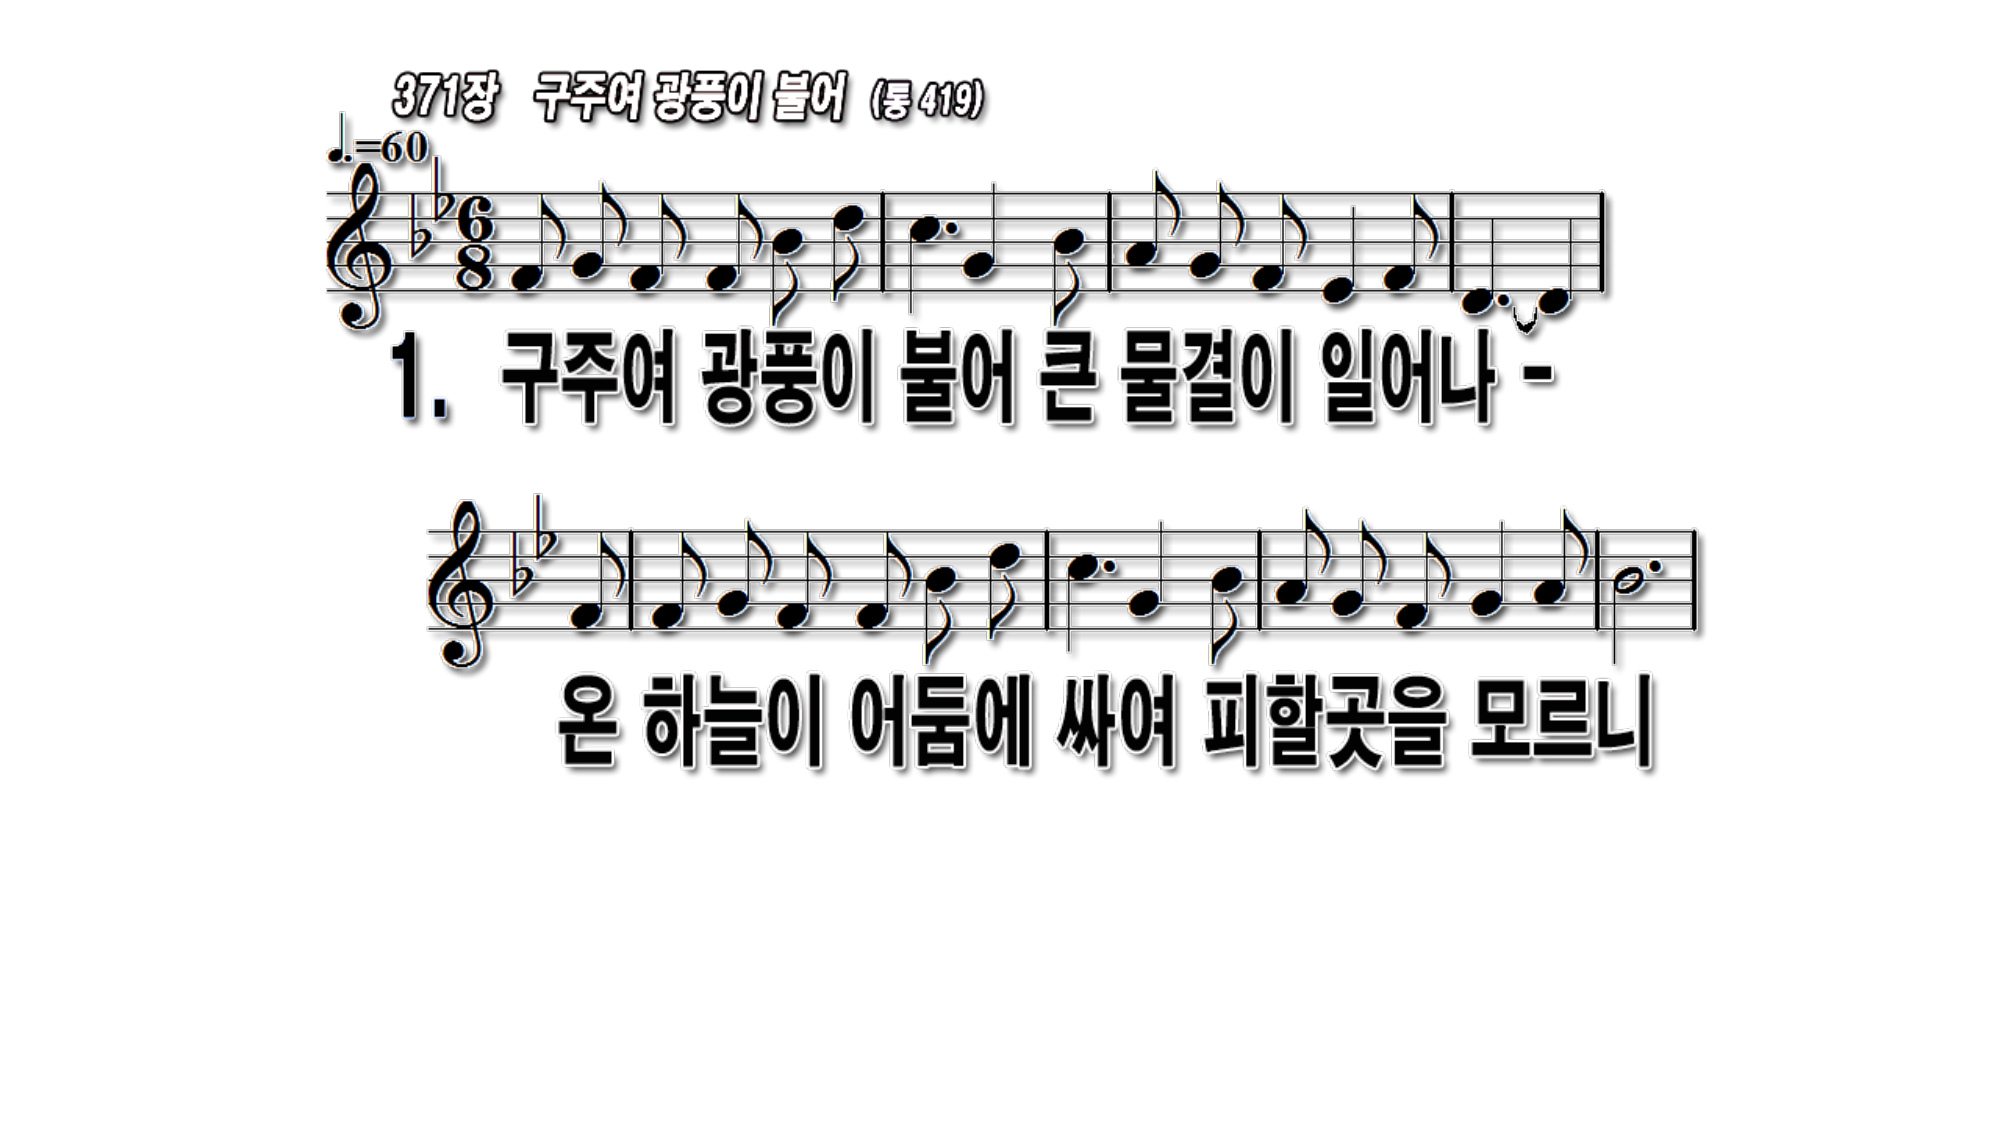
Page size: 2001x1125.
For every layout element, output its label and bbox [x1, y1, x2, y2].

picture [249, 0, 1750, 835]
